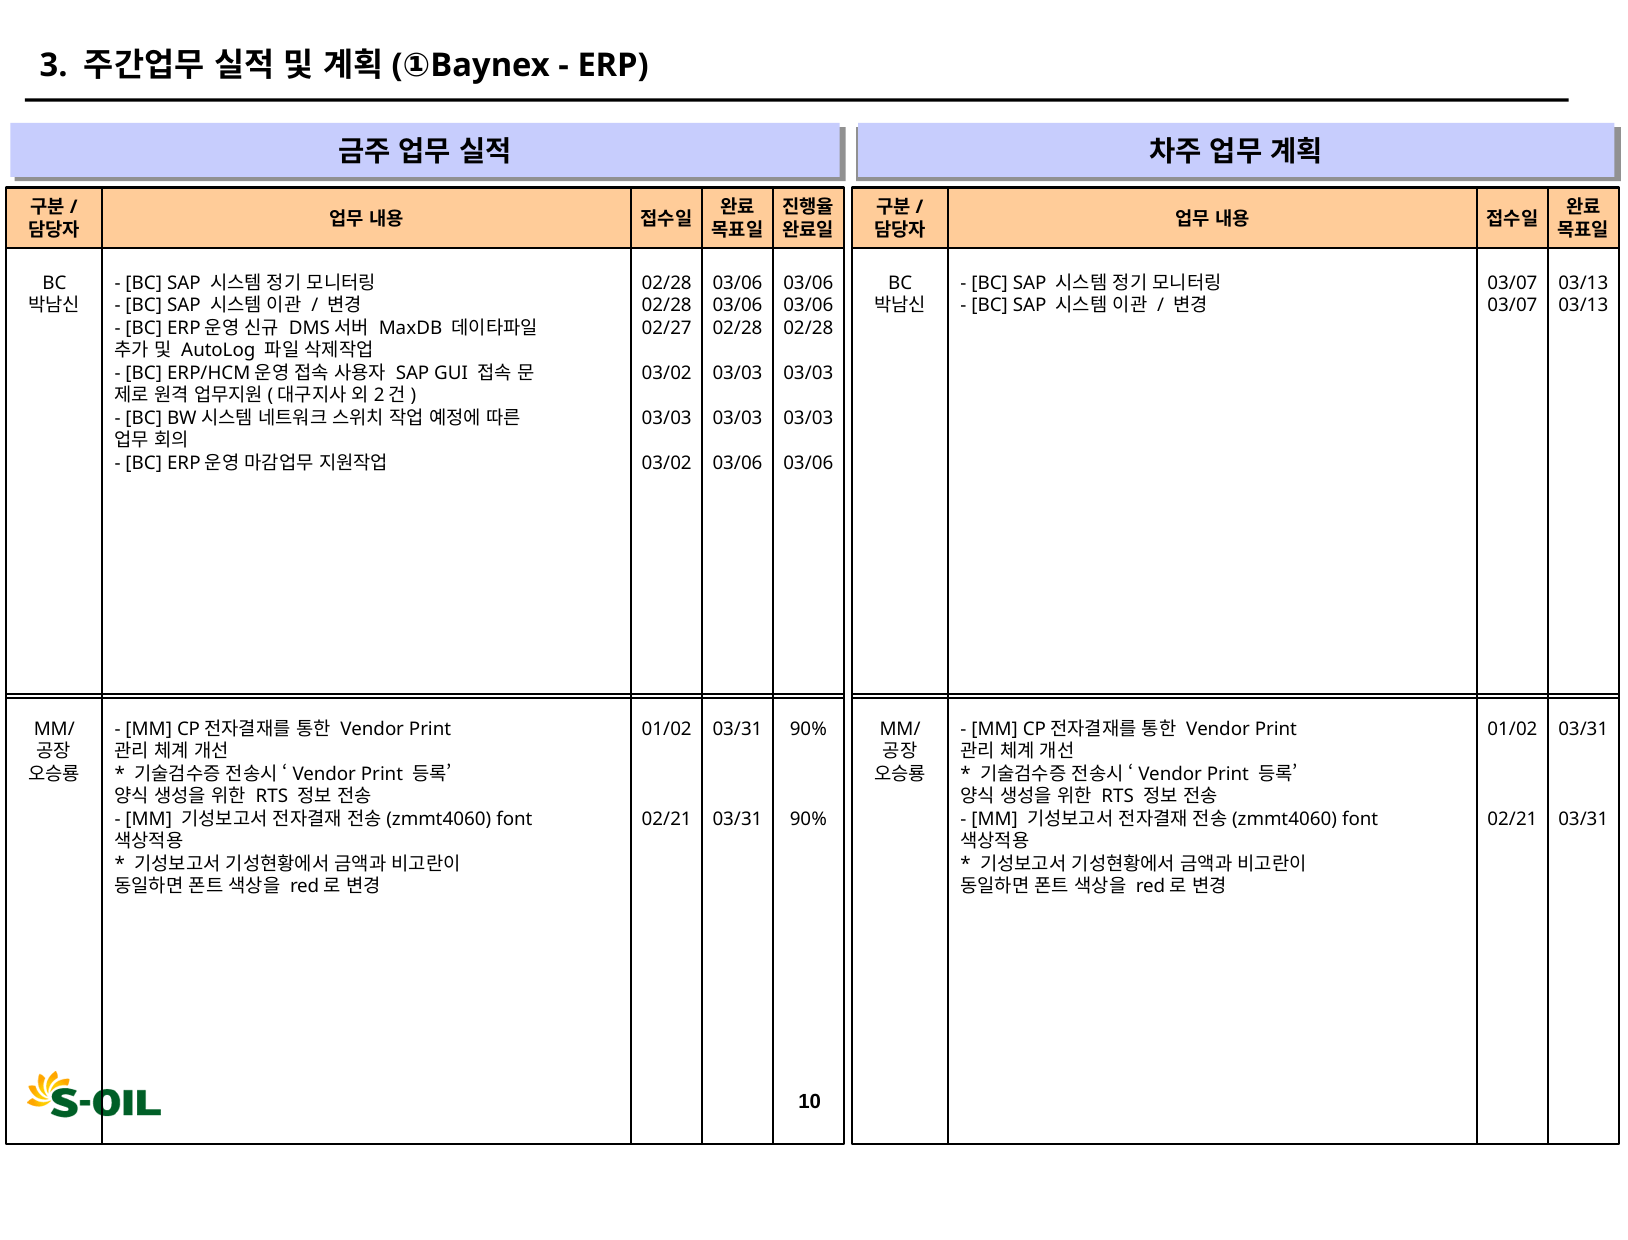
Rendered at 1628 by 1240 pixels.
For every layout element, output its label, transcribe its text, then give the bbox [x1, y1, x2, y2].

text_box [102, 247, 632, 693]
text_box 3. 주간업무 실적 및 계획(①Baynex - ERP) [39, 43, 1019, 107]
text_box 90% 90% [772, 693, 844, 1144]
text_box BC 박남신 [852, 247, 947, 693]
text_box 03/13 03/13 [1548, 247, 1619, 693]
text_box 03/06 03/06 02/28 03/03 03/03 03/06 [772, 247, 844, 693]
text_box MM/ 공장 오승룡 [6, 693, 102, 1144]
text_box 03/07 03/07 [1478, 247, 1548, 693]
text_box " " [14, 127, 846, 182]
text_box 구분/ 담당자 [6, 187, 102, 247]
text_box 01/02 02/21 [1478, 693, 1548, 1144]
text_box 완료 목표일 [1547, 187, 1619, 247]
text_box BC 박남신 [6, 247, 102, 693]
text_box [102, 693, 632, 1144]
text_box 차주 업무 계획 [858, 122, 1615, 177]
text_box [947, 693, 1478, 1144]
text_box 업무 내용 [102, 187, 631, 247]
text_box 업무 내용 [947, 187, 1477, 247]
text_box 진행율 완료일 [772, 187, 844, 247]
text_box 금주 업무 실적 [10, 122, 840, 177]
text_box 02/28 02/28 02/27 03/02 03/03 03/02 [632, 247, 702, 693]
text_box 접수일 [1477, 187, 1547, 247]
text_box 03/31 03/31 [702, 693, 772, 1144]
text_box 구분/ 담당자 [852, 187, 947, 247]
text_box 03/31 03/31 [1548, 693, 1619, 1144]
text_box 01/02 02/21 [632, 693, 702, 1144]
text_box [947, 247, 1478, 693]
text_box 03/06 03/06 02/28 03/03 03/03 03/06 [702, 247, 772, 693]
text_box 완료 목표일 [702, 187, 772, 247]
text_box " " [856, 127, 1621, 182]
text_box MM/ 공장 오승룡 [852, 693, 947, 1144]
text_box 접수일 [631, 187, 702, 247]
